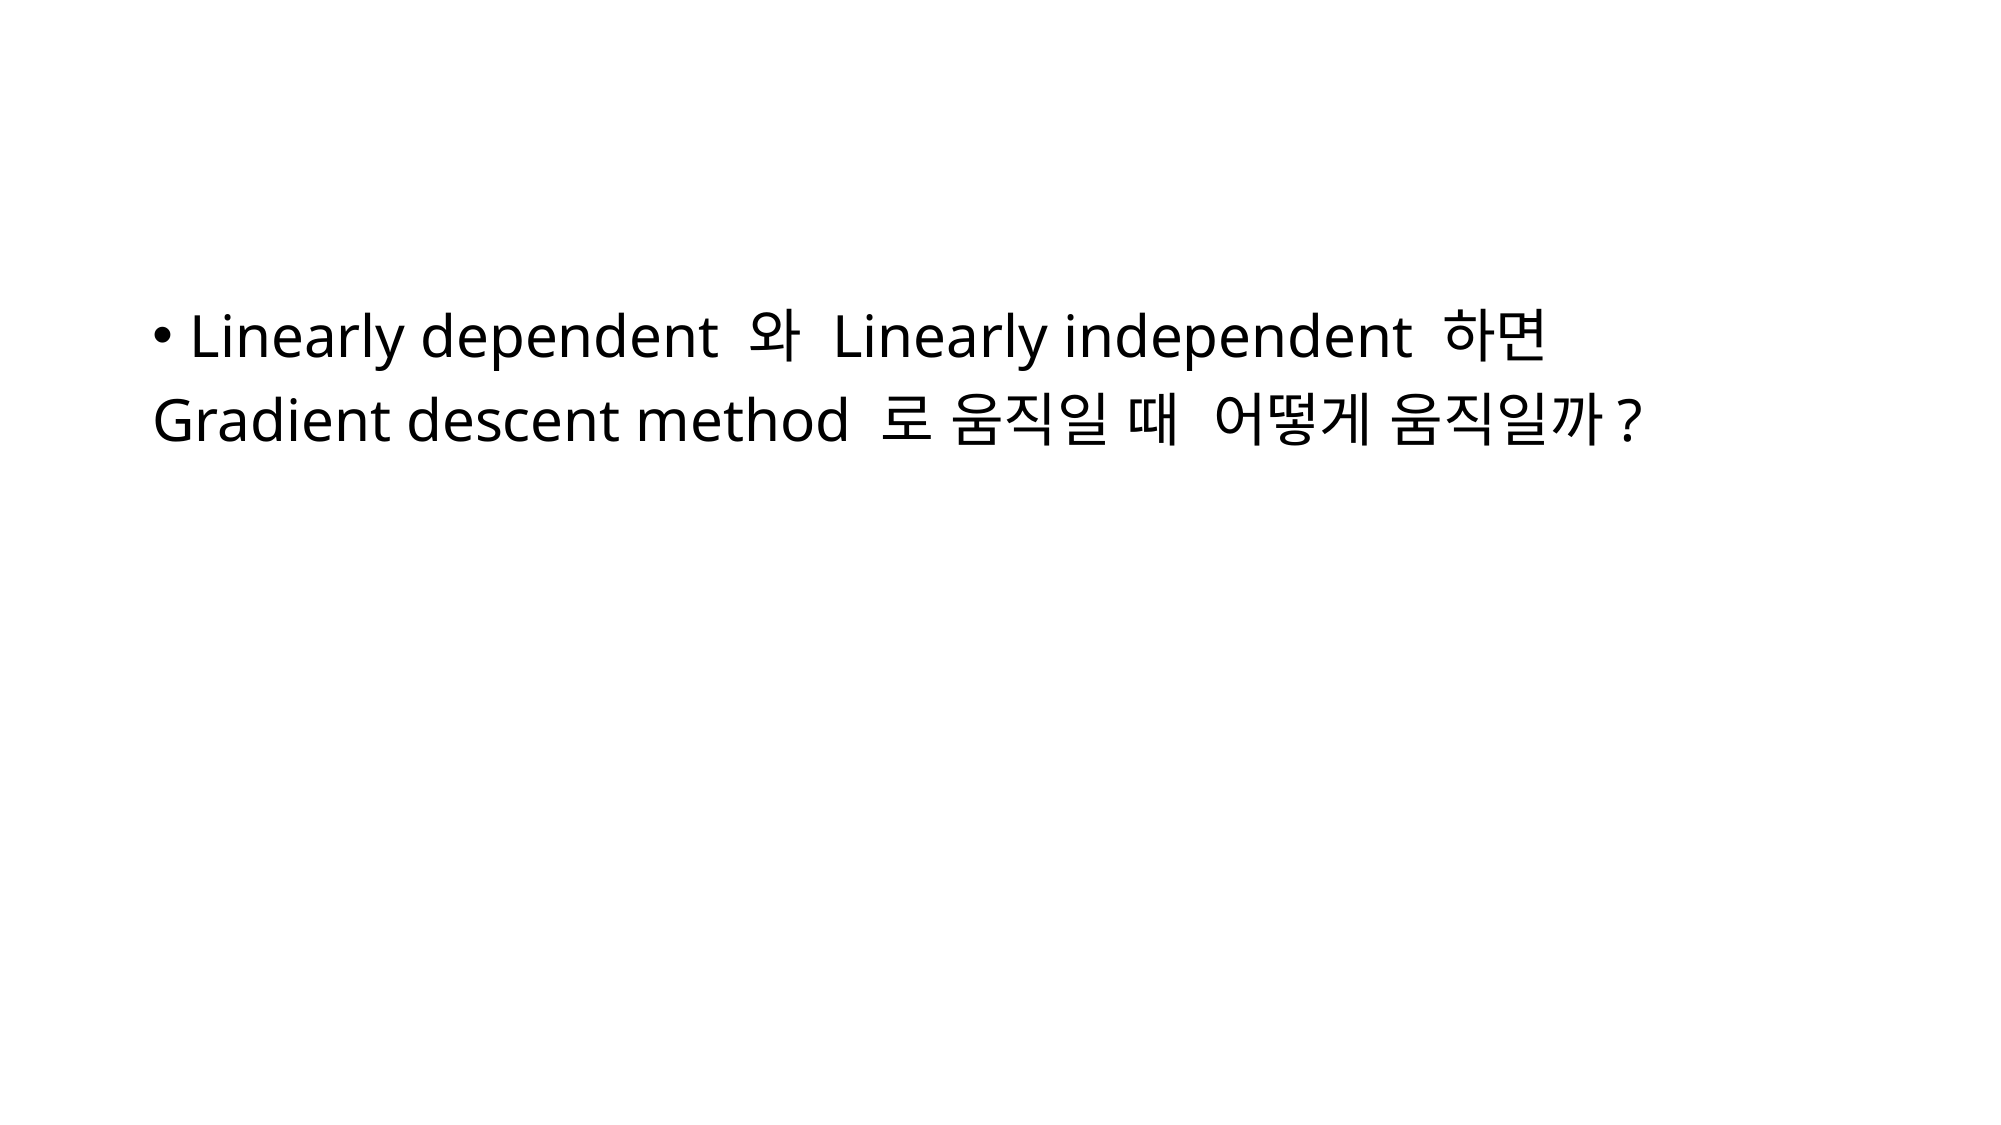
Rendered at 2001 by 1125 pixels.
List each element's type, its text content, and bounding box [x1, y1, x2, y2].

list Linearly dependent 와 Linearly independent 하면 Gradient descent method 로 움직일 때 어떻게 움직일까? [137, 299, 1863, 613]
